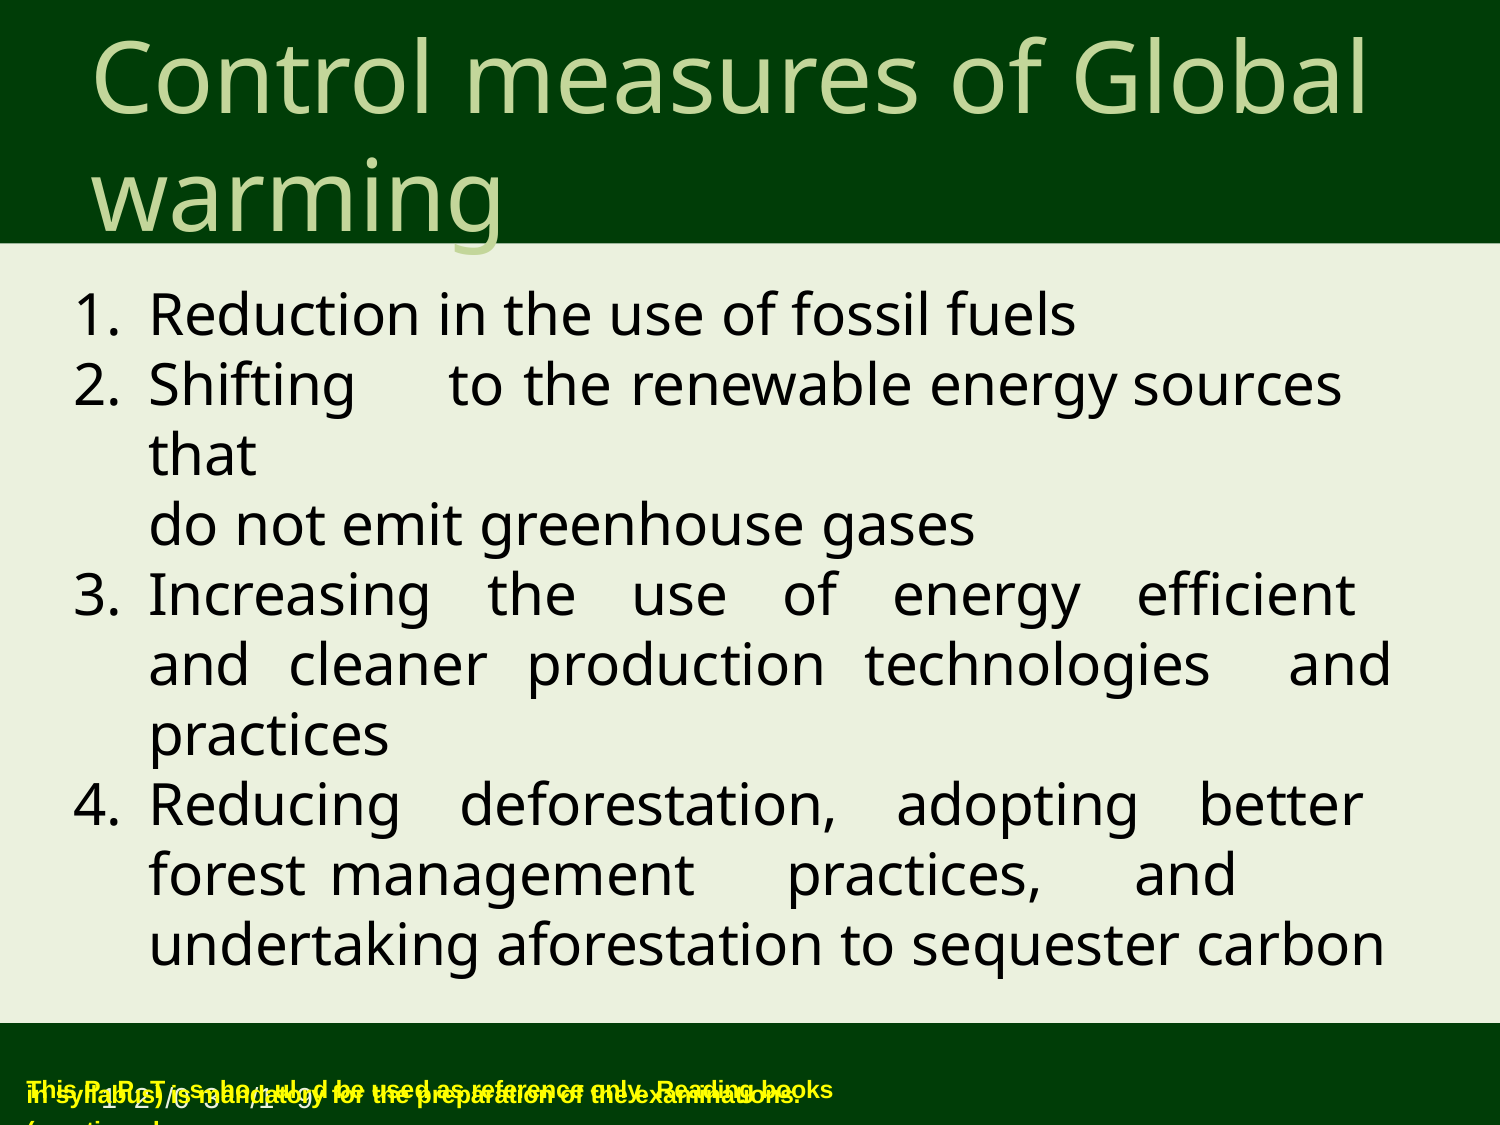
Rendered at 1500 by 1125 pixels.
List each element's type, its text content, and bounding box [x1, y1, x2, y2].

text_box in syllabus) is mandatory for the preparation of the examinations. [24, 1078, 808, 1109]
text_box Reduction in the use of fossil fuels Shifting to the renewable energy sources that do not emit greenhouse gases Increasing the use of energy efficient and cleaner production technologies and practices Reducing deforestation, adopting better forest management practices, and undertaking aforestation to sequester carbon [71, 277, 1394, 977]
title Control measures of Global warming [71, 0, 1429, 251]
text_box This P1P2T/0s3ho/1ul9d be used as reference only. Reading books (mentioned [24, 1048, 872, 1125]
